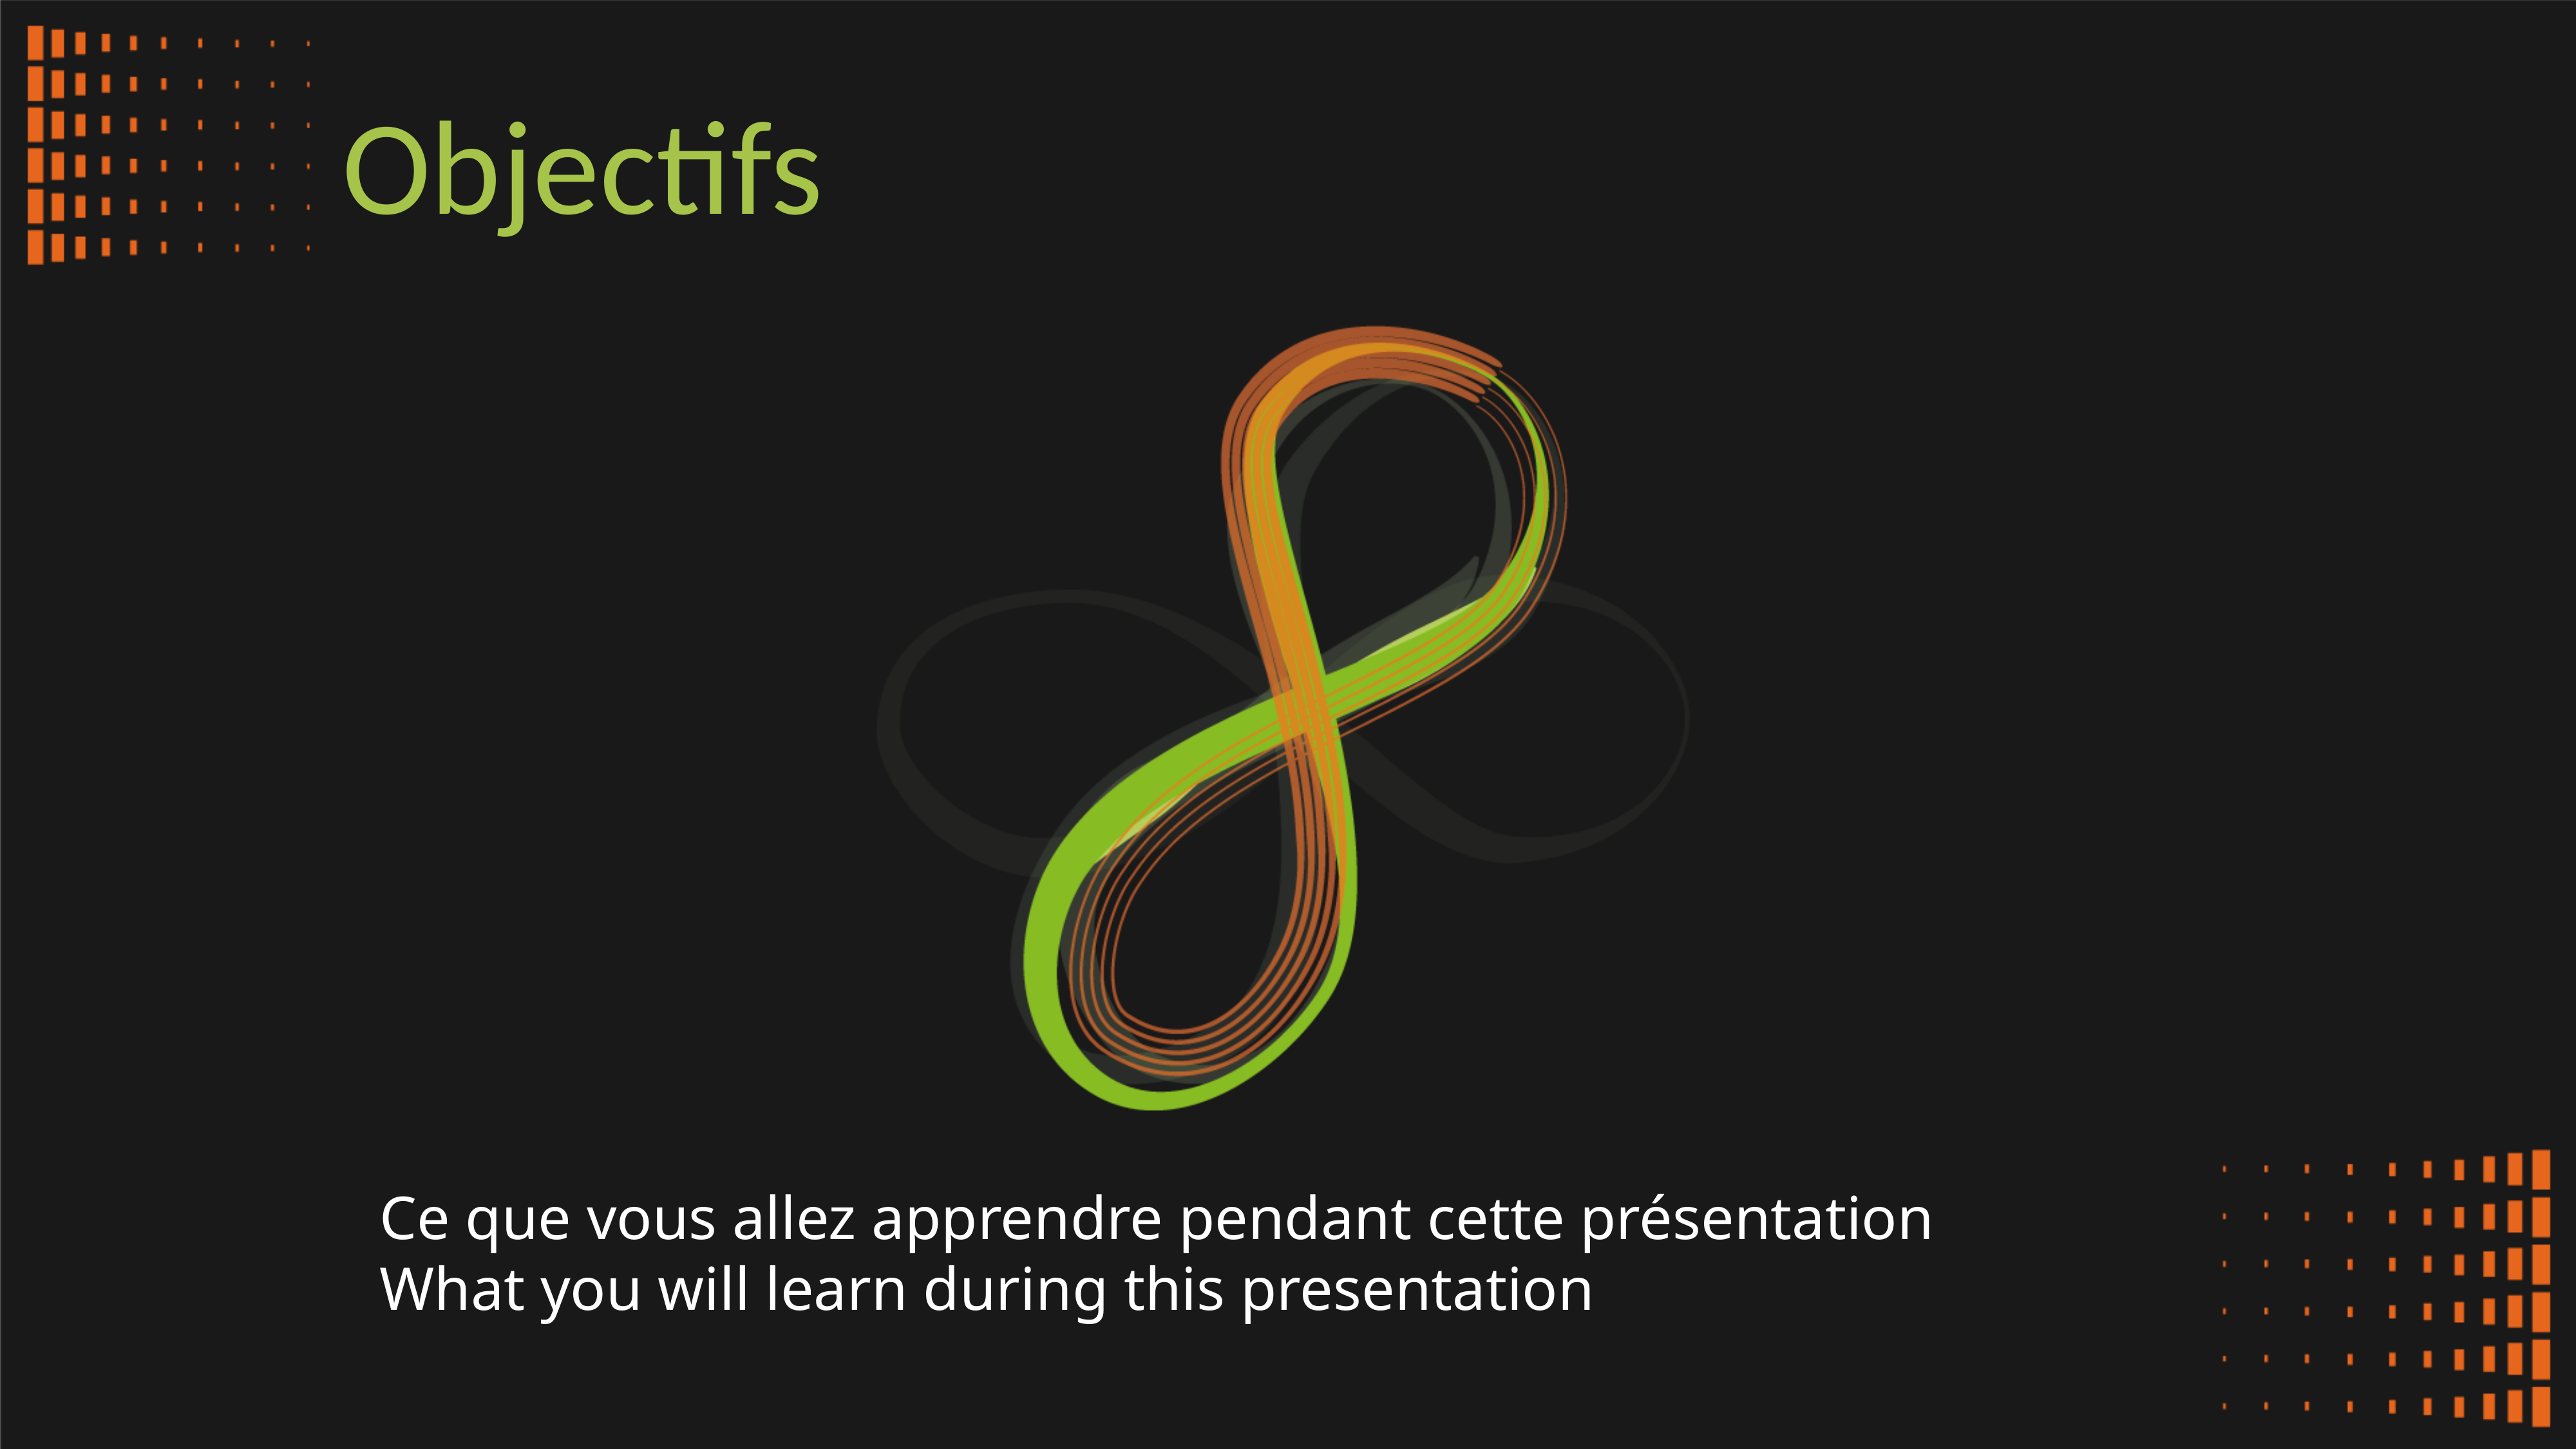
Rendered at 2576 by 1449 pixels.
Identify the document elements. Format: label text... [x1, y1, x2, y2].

title Objectifs [341, 80, 2532, 258]
text_box Ce que vous allez apprendre pendant cette présentation What you will learn during this presentation [371, 1172, 1944, 1330]
picture [0, 0, 2576, 1449]
